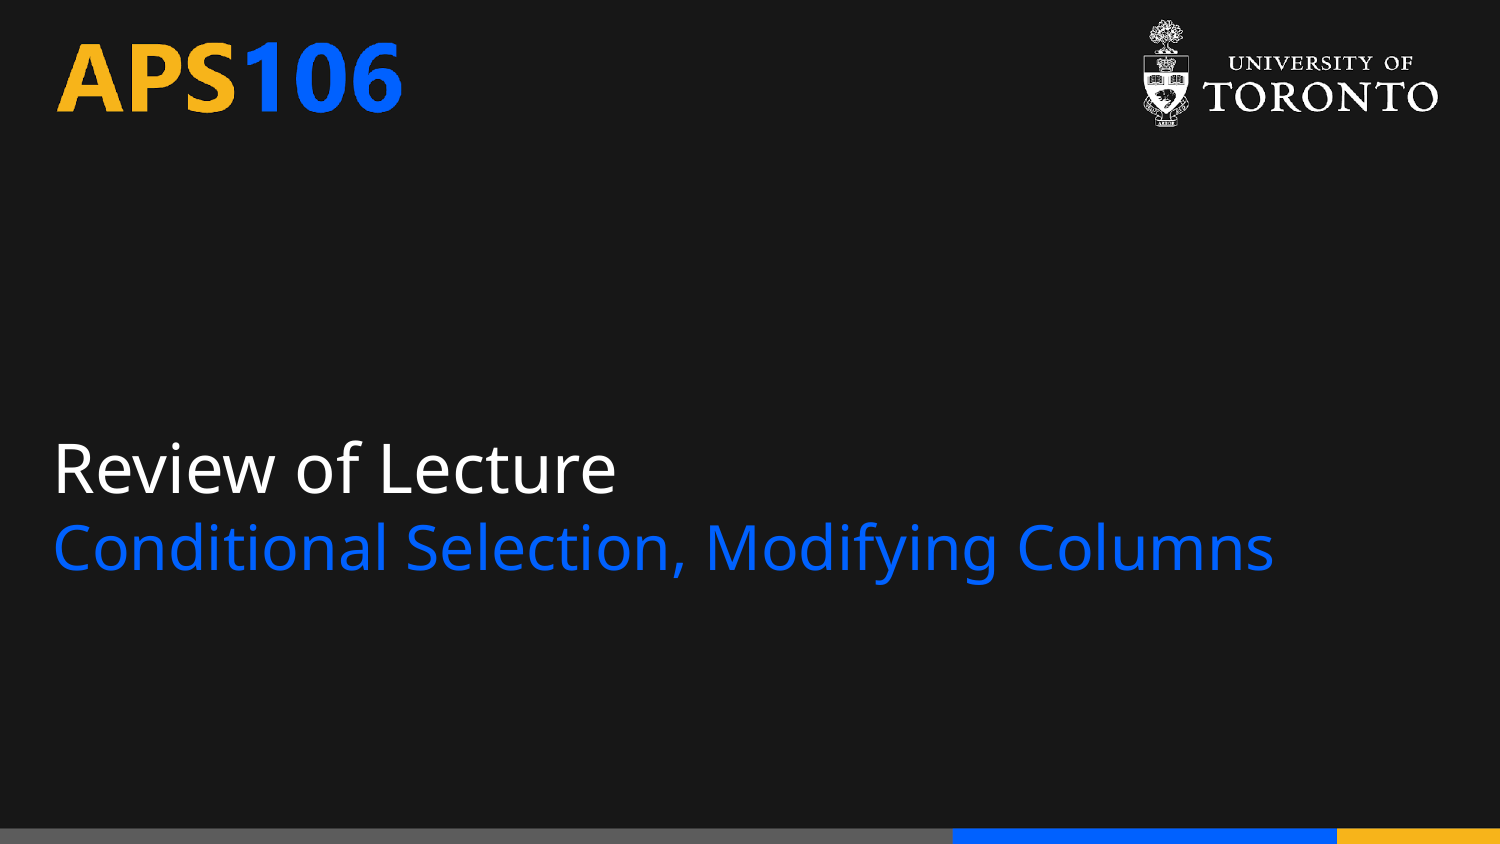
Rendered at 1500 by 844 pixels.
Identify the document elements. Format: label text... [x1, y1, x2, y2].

subtitle Conditional Selection, Modifying Columns [41, 511, 1443, 715]
title Review of Lecture [41, 404, 1443, 511]
picture [0, 0, 1500, 844]
